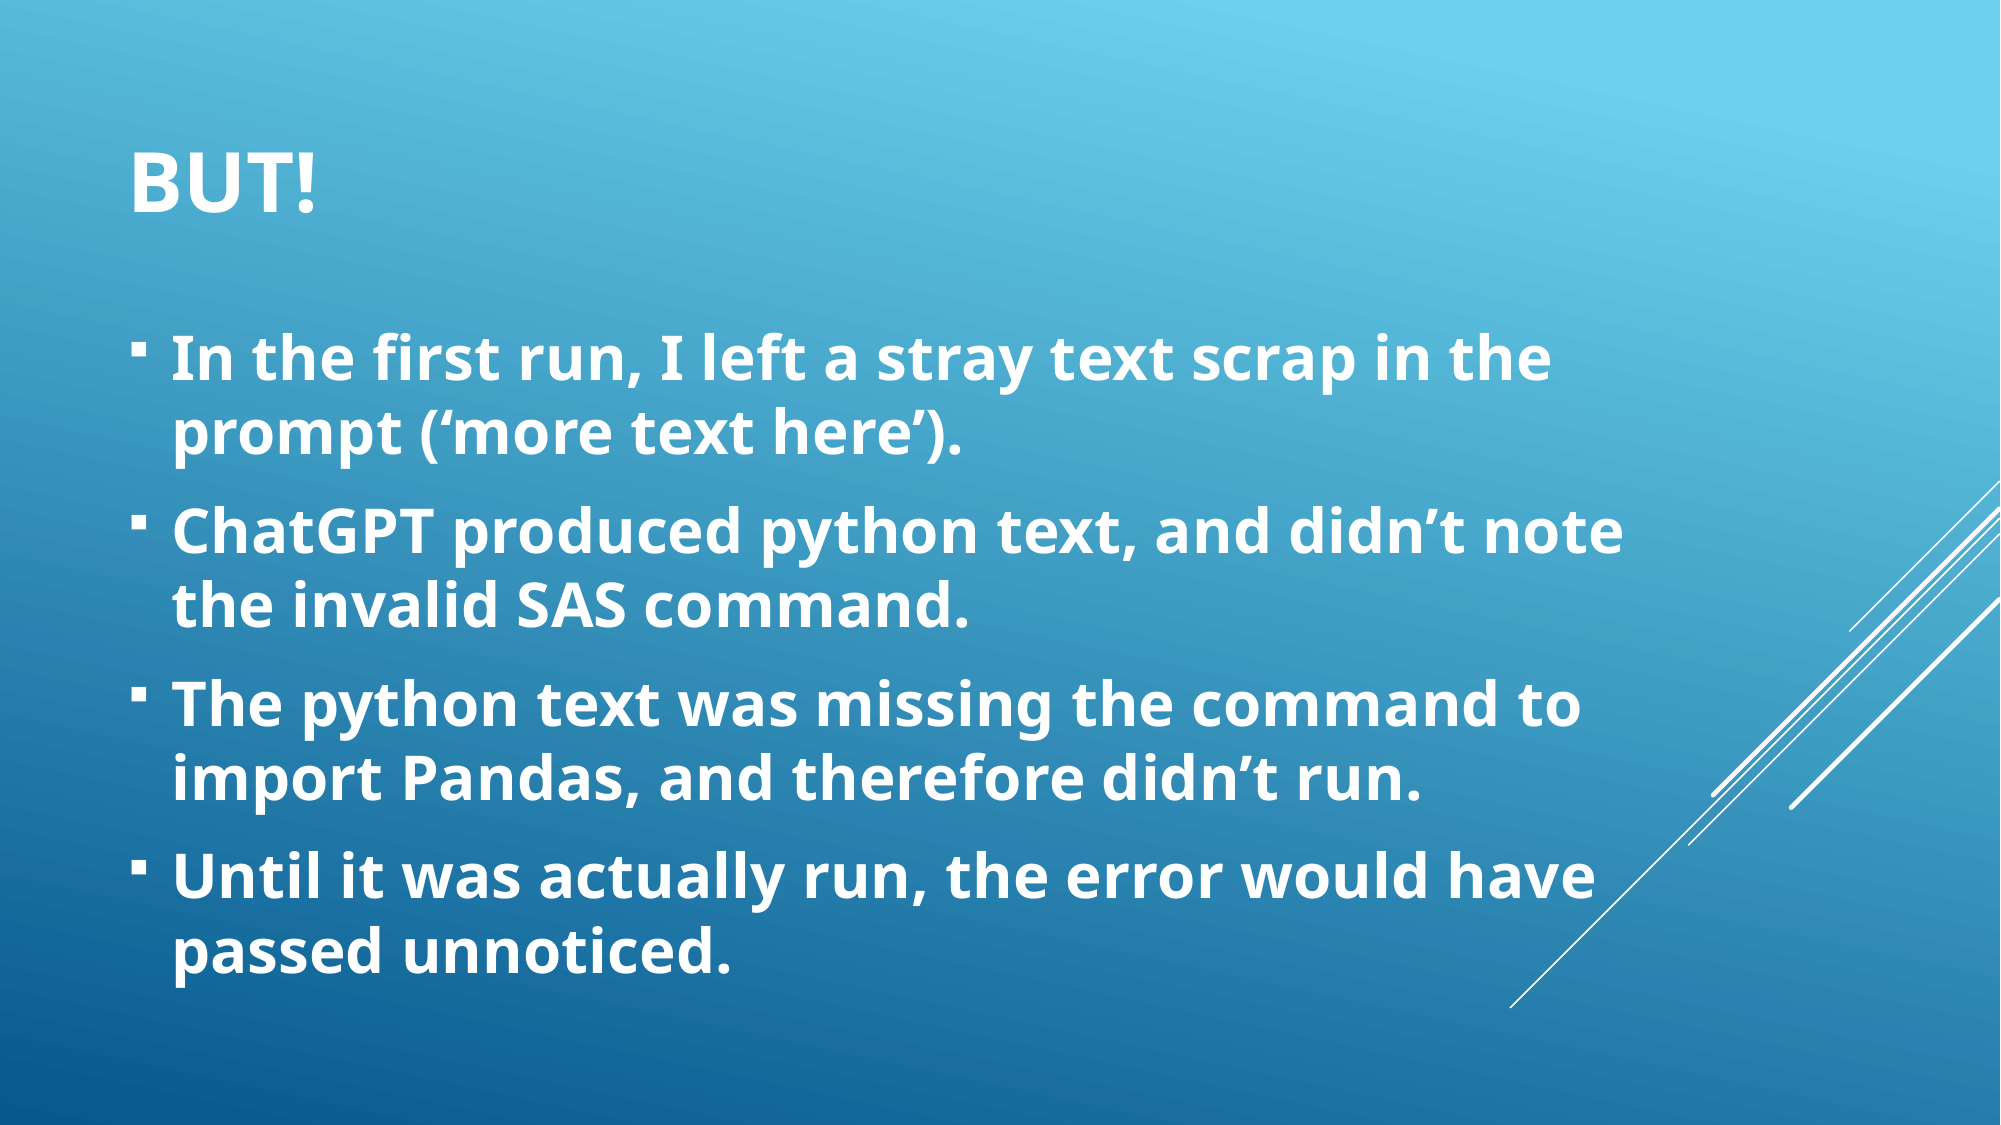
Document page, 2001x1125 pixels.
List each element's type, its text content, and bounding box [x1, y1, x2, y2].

text_box [0, 0, 2000, 1125]
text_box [1510, 480, 2000, 1008]
list In the first run, I left a stray text scrap in the prompt (‘more text here’). ChatGPT produced python text, and didn’t note the invalid SAS command. The python text was missing the command to import Pandas, and therefore didn’t run. Until it was actually run, the error would have passed unnoticed. [112, 309, 1713, 995]
title BUT! [112, 55, 1513, 303]
